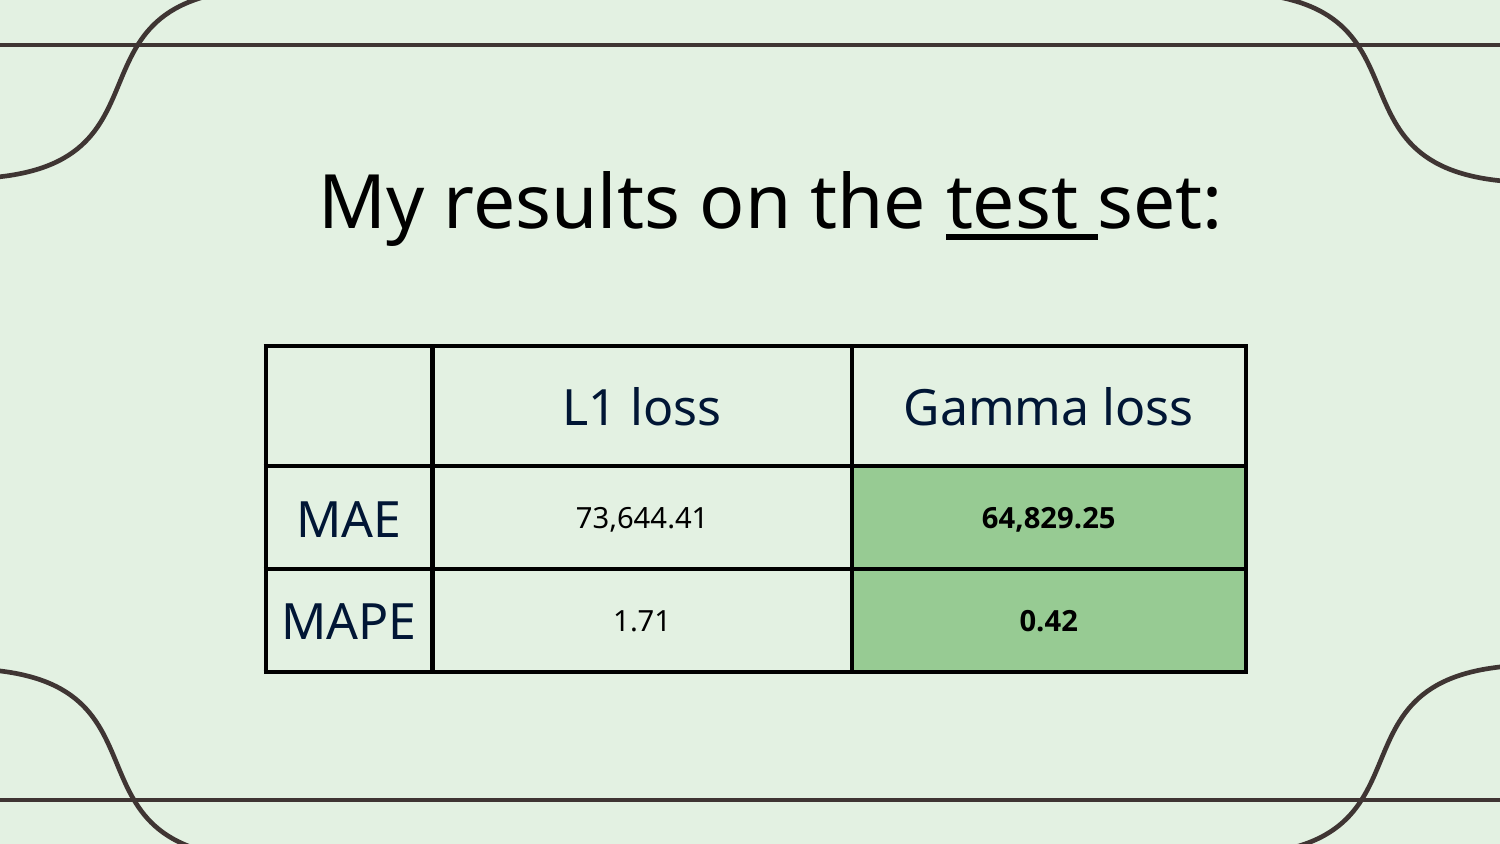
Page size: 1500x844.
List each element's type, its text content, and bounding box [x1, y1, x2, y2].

table_header [268, 348, 430, 464]
table_cell MAPE [268, 571, 430, 670]
table_cell MAE [268, 468, 430, 567]
table_cell 73,644.41 [435, 468, 850, 567]
table_cell 1.71 [435, 571, 850, 670]
table_cell 64,829.25 [854, 468, 1244, 567]
table_header L1 loss [435, 348, 850, 464]
title My results on the test set: [88, 138, 1453, 275]
table_cell 0.42 [854, 571, 1244, 670]
table_header Gamma loss [854, 348, 1244, 464]
